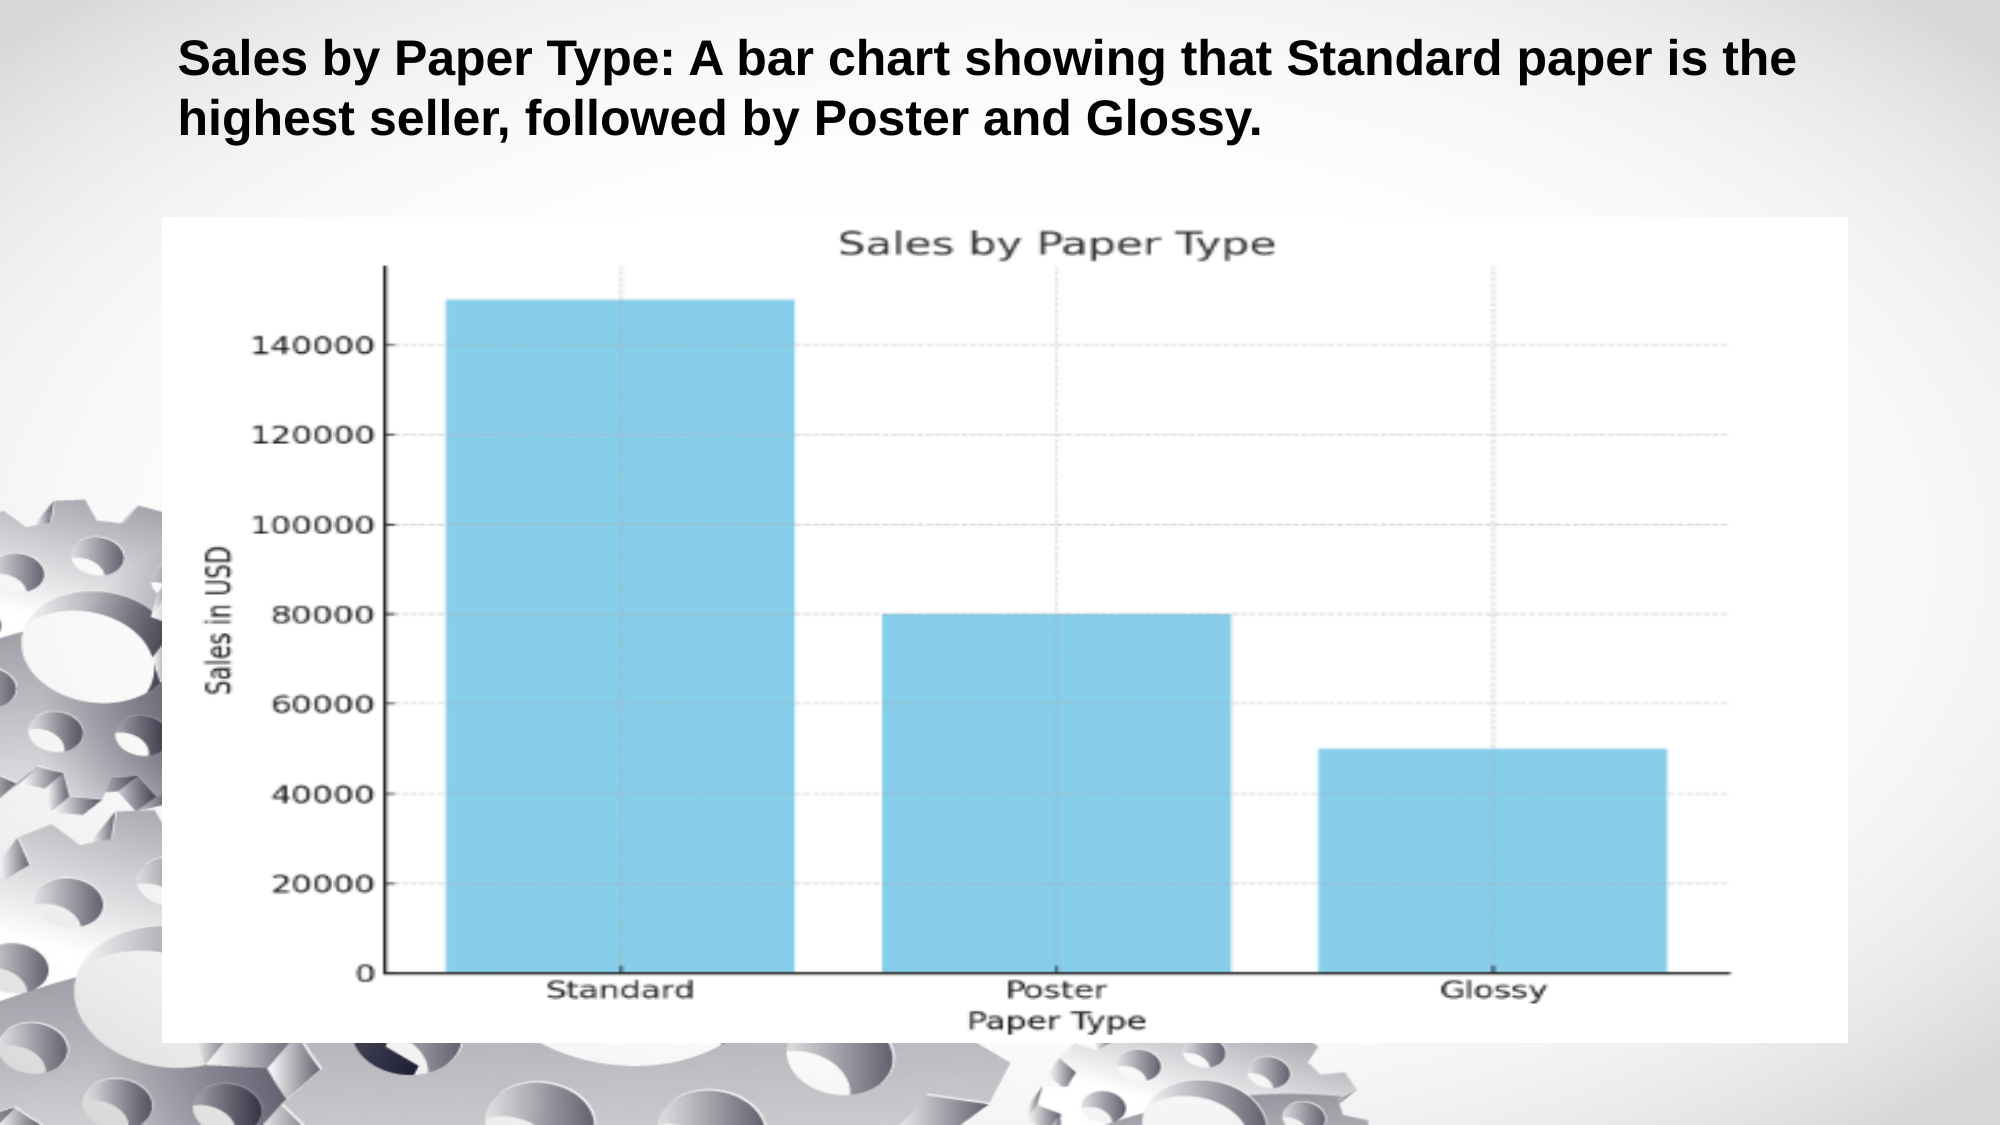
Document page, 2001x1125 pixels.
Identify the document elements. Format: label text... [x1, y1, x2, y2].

text_box Sales by Paper Type: A bar chart showing that Standard paper is the highest seller, followed by Poster and Glossy. [162, 17, 1848, 217]
picture [0, 0, 2000, 1125]
